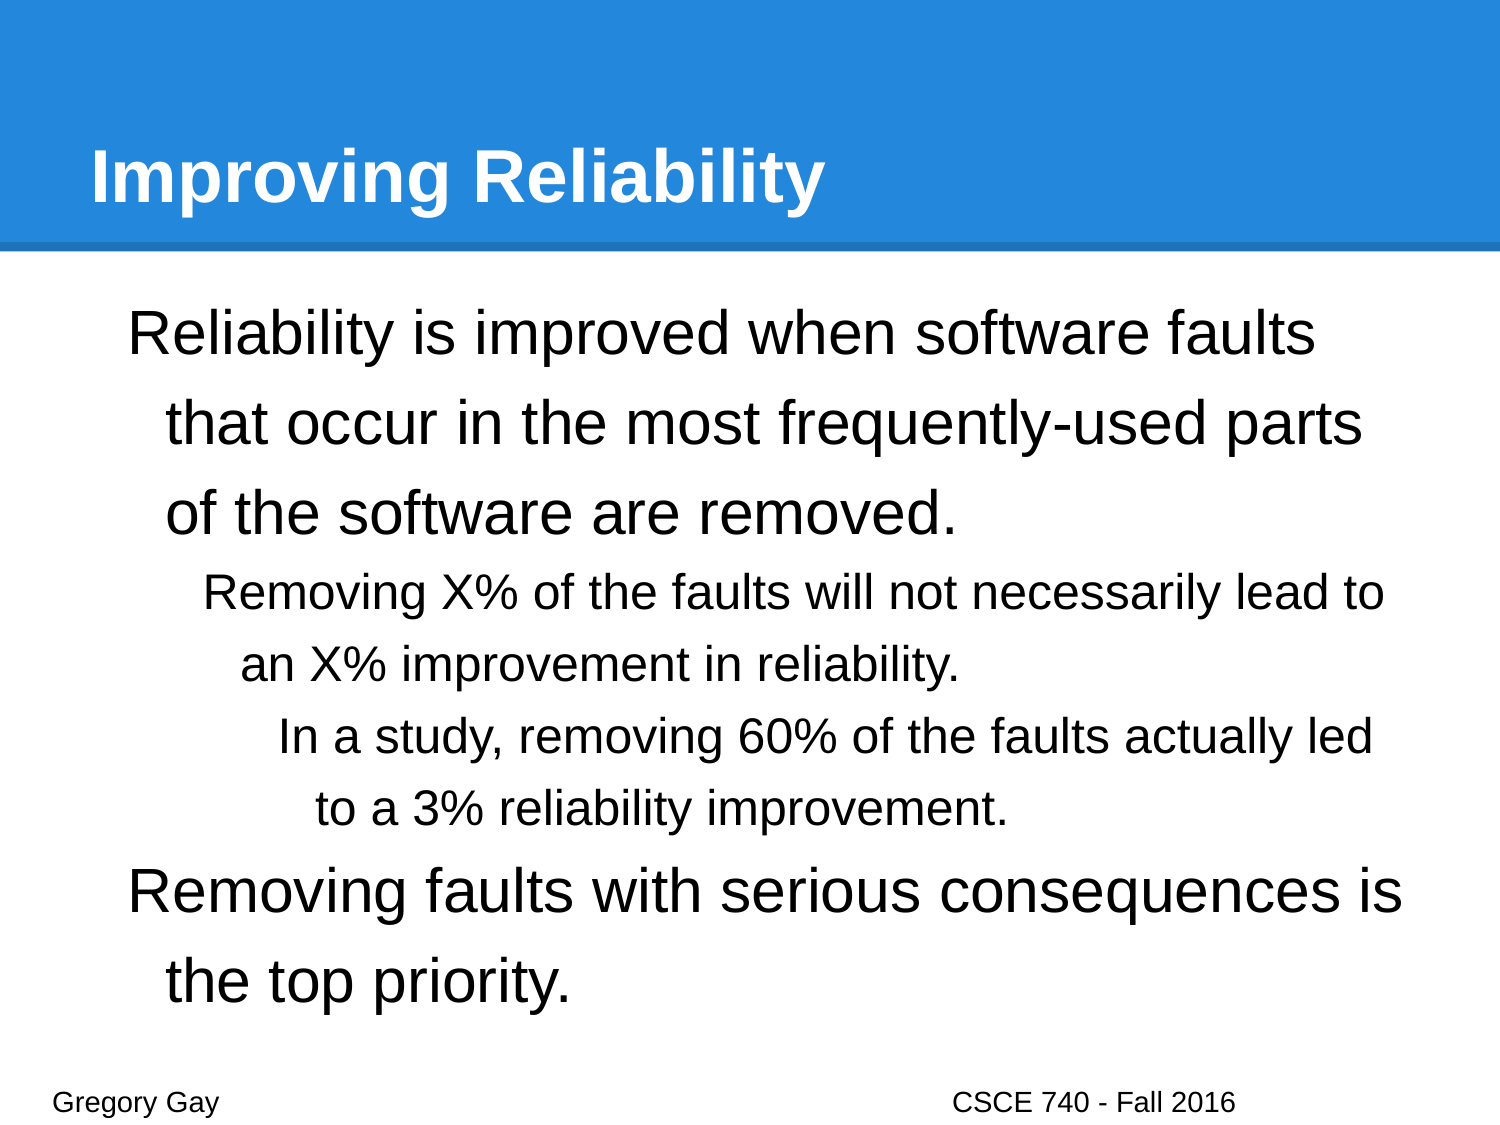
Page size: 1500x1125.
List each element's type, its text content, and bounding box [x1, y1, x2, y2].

title Improving Reliability [75, 45, 1425, 233]
text_box Gregory Gay CSCE 740 - Fall 2016 18 [37, 1068, 1463, 1114]
list Reliability is improved when software faults that occur in the most frequently-used parts of the software are removed. Removing X% of the faults will not necessarily lead to an X% improvement in reliability. In a study, removing 60% of the faults actually led to a 3% reliability improvement. Removing faults with serious consequences is the top priority. [75, 262, 1425, 1068]
